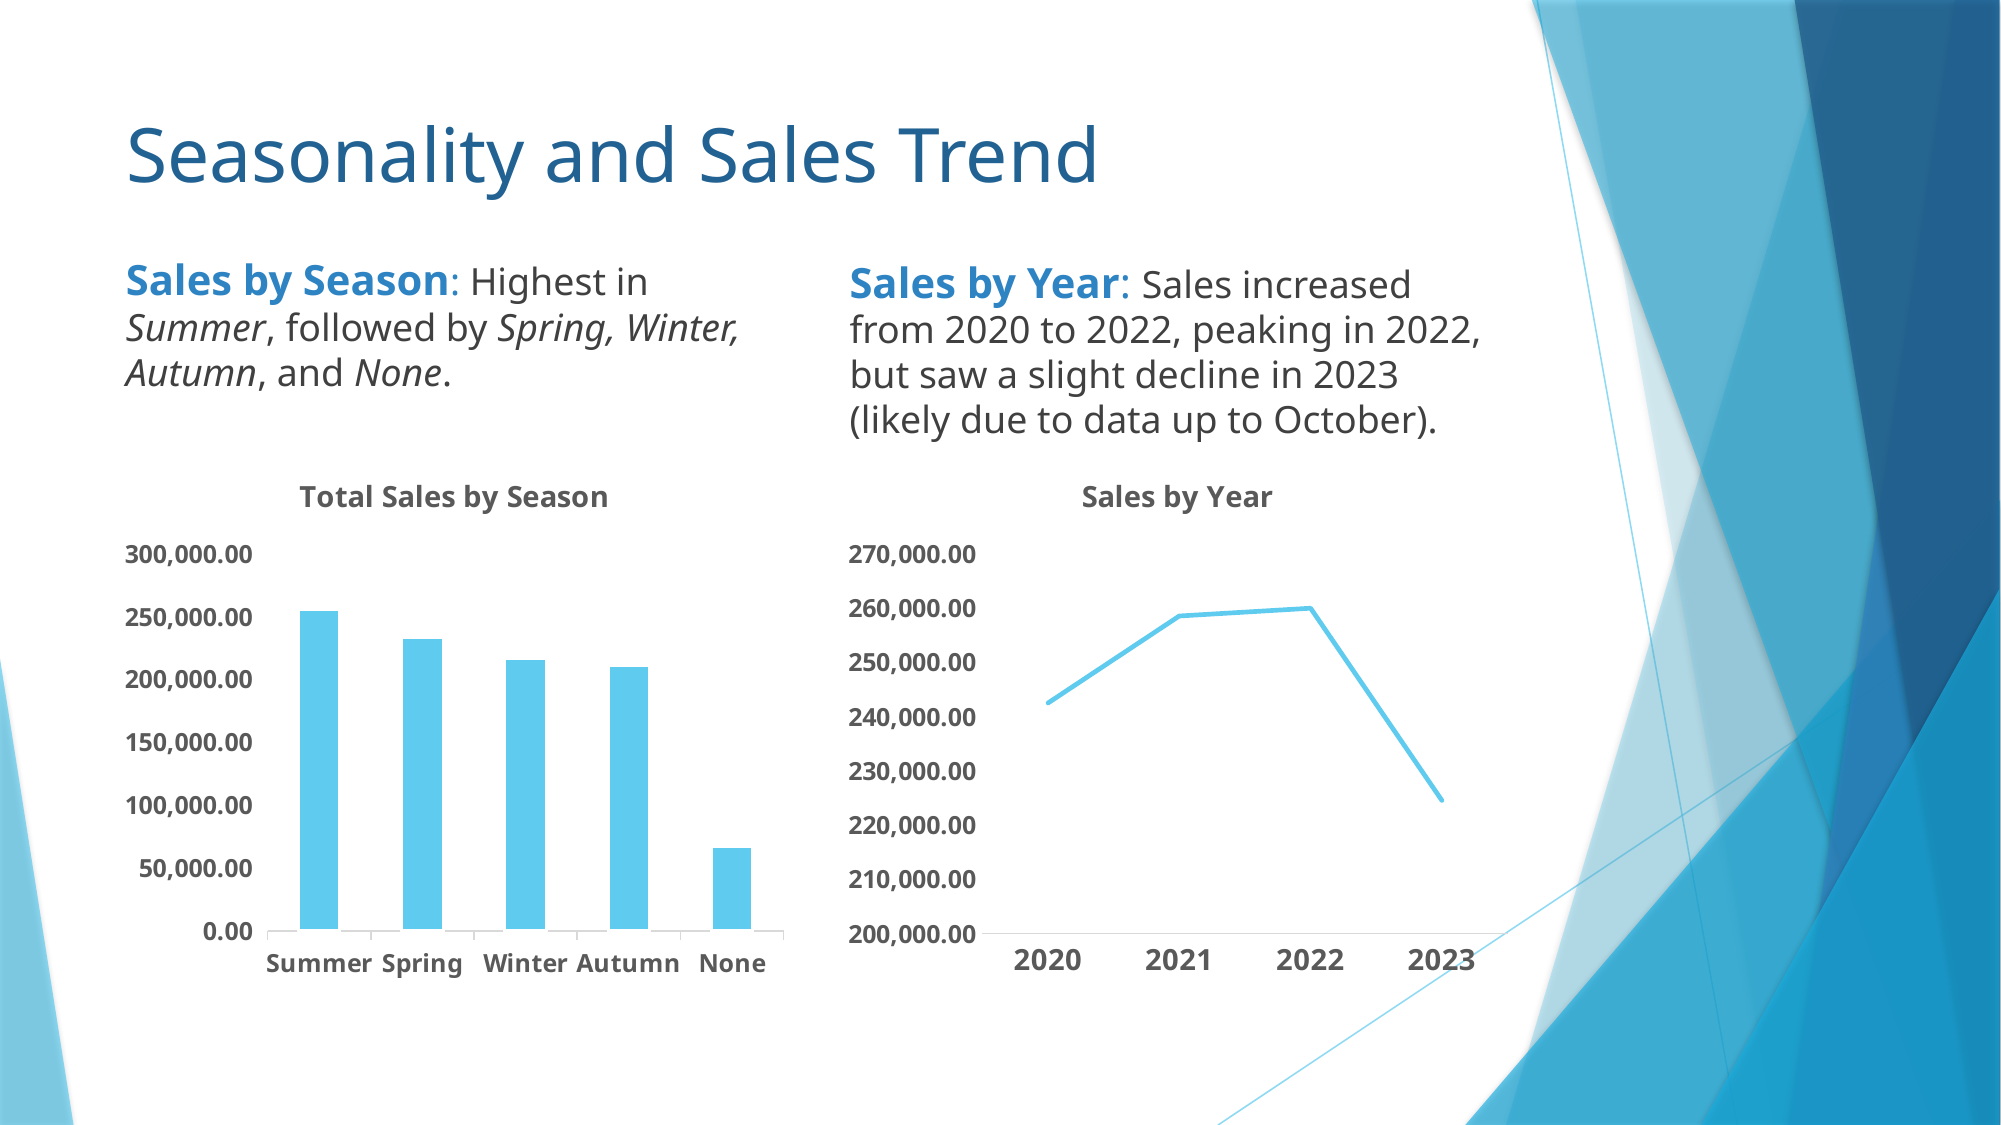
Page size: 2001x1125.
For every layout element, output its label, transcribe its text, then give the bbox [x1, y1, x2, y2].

list Sales by Year: Sales increased from 2020 to 2022, peaking in 2022, but saw a slight decline in 2023 (likely due to data up to October). [834, 354, 1522, 448]
chart [110, 448, 798, 992]
chart [834, 448, 1522, 992]
title Seasonality and Sales Trend [111, 99, 1522, 317]
list Sales by Season: Highest in Summer, followed by Spring, Winter, Autumn, and None. [110, 307, 798, 402]
